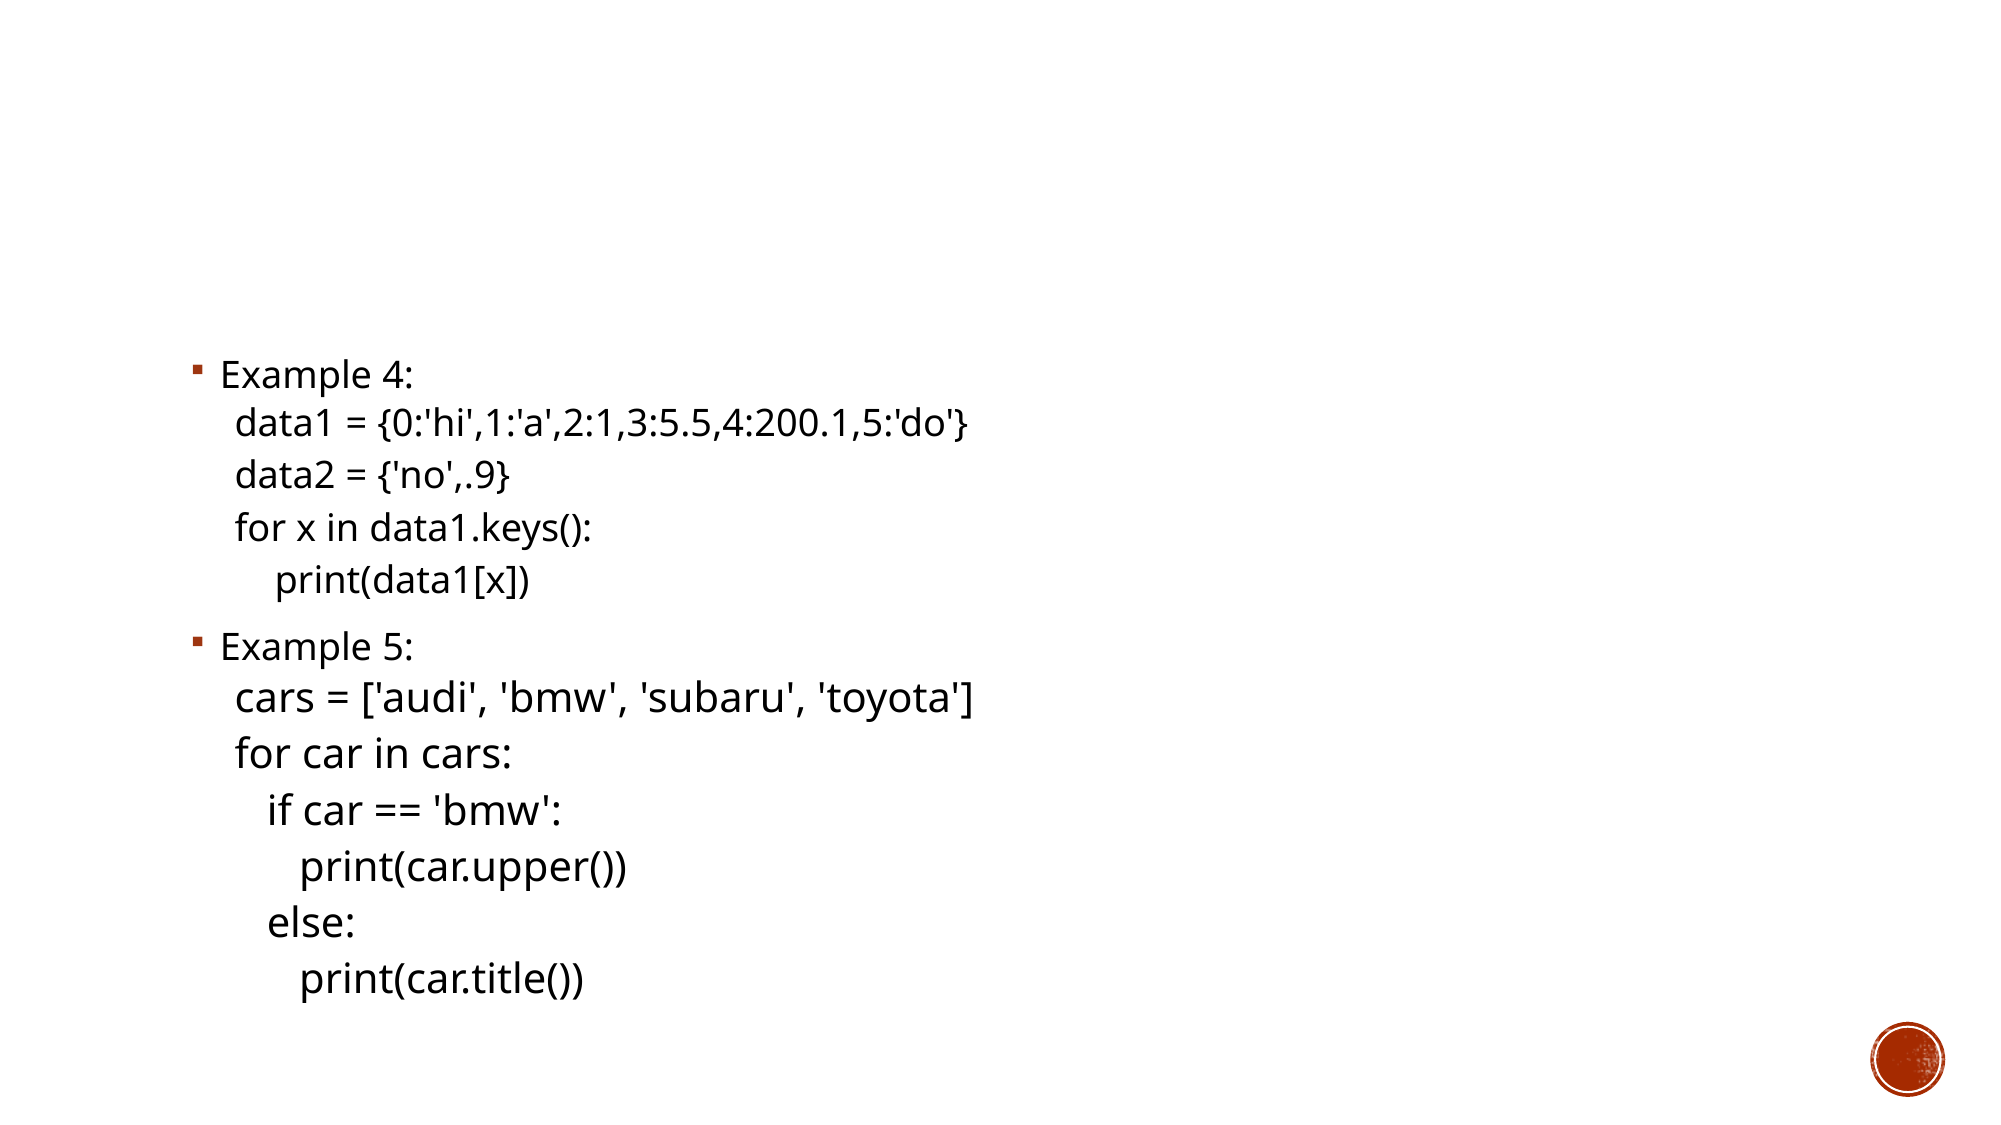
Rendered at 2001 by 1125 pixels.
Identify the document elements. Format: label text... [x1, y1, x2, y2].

list Example 4: data1 = {0:'hi',1:'a',2:1,3:5.5,4:200.1,5:'do'} data2 = {'no',.9} for x in data1.keys(): print(data1[x]) Example 5: cars = ['audi', 'bmw', 'subaru', 'toyota'] for car in cars: if car == 'bmw': print(car.upper()) else: print(car.title()) [175, 348, 1826, 1013]
